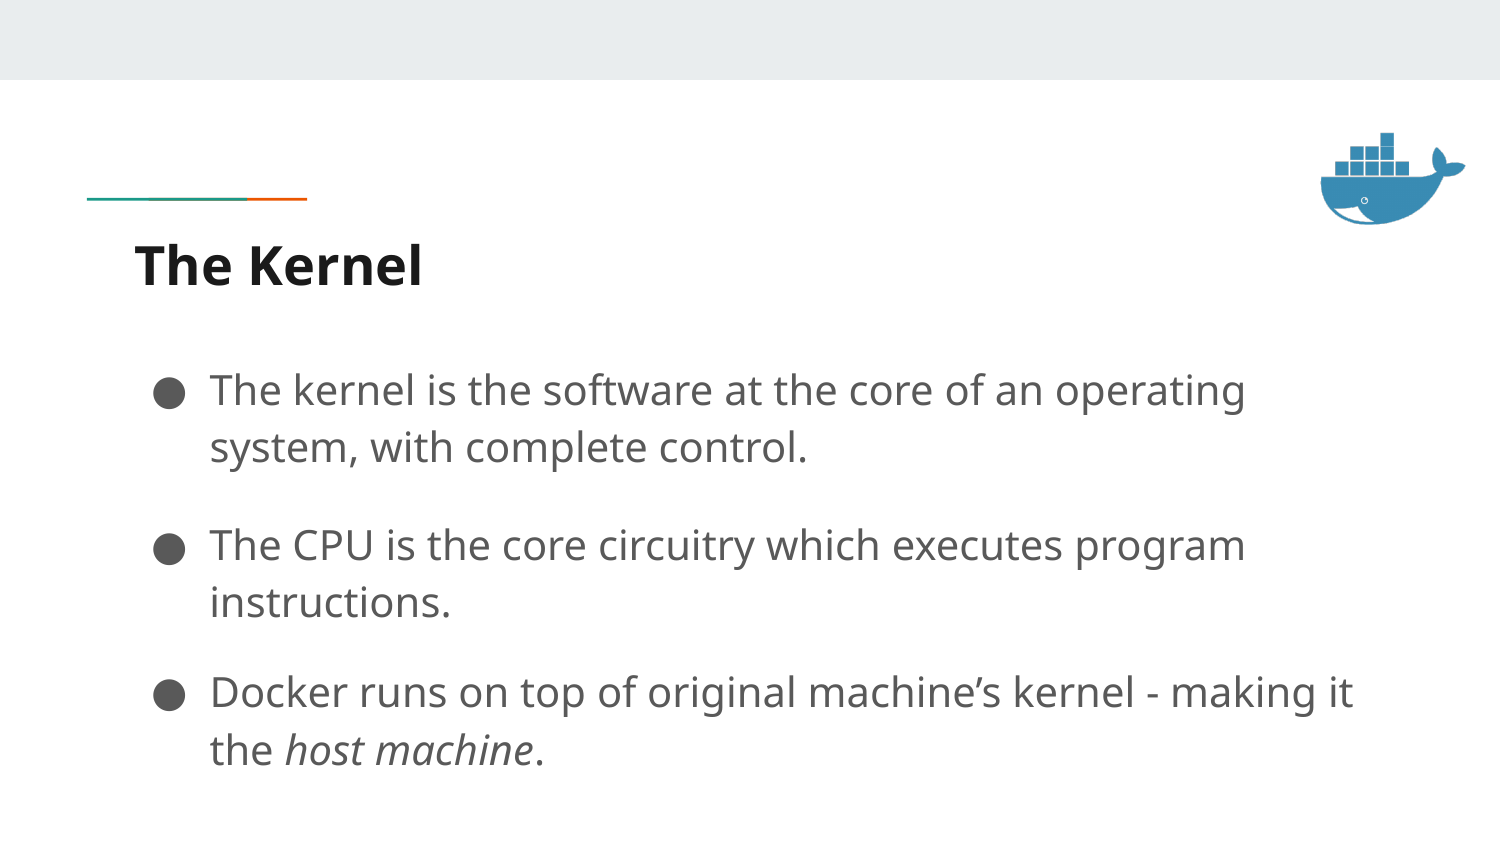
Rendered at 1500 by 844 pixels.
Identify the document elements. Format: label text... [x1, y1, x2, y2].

list The kernel is the software at the core of an operating system, with complete control. [119, 341, 1381, 496]
title The Kernel [119, 216, 1381, 305]
list Docker runs on top of original machine’s kernel - making it the host machine. [119, 643, 1381, 806]
list The CPU is the core circuitry which executes program instructions. [119, 496, 1381, 643]
picture [1319, 104, 1468, 253]
